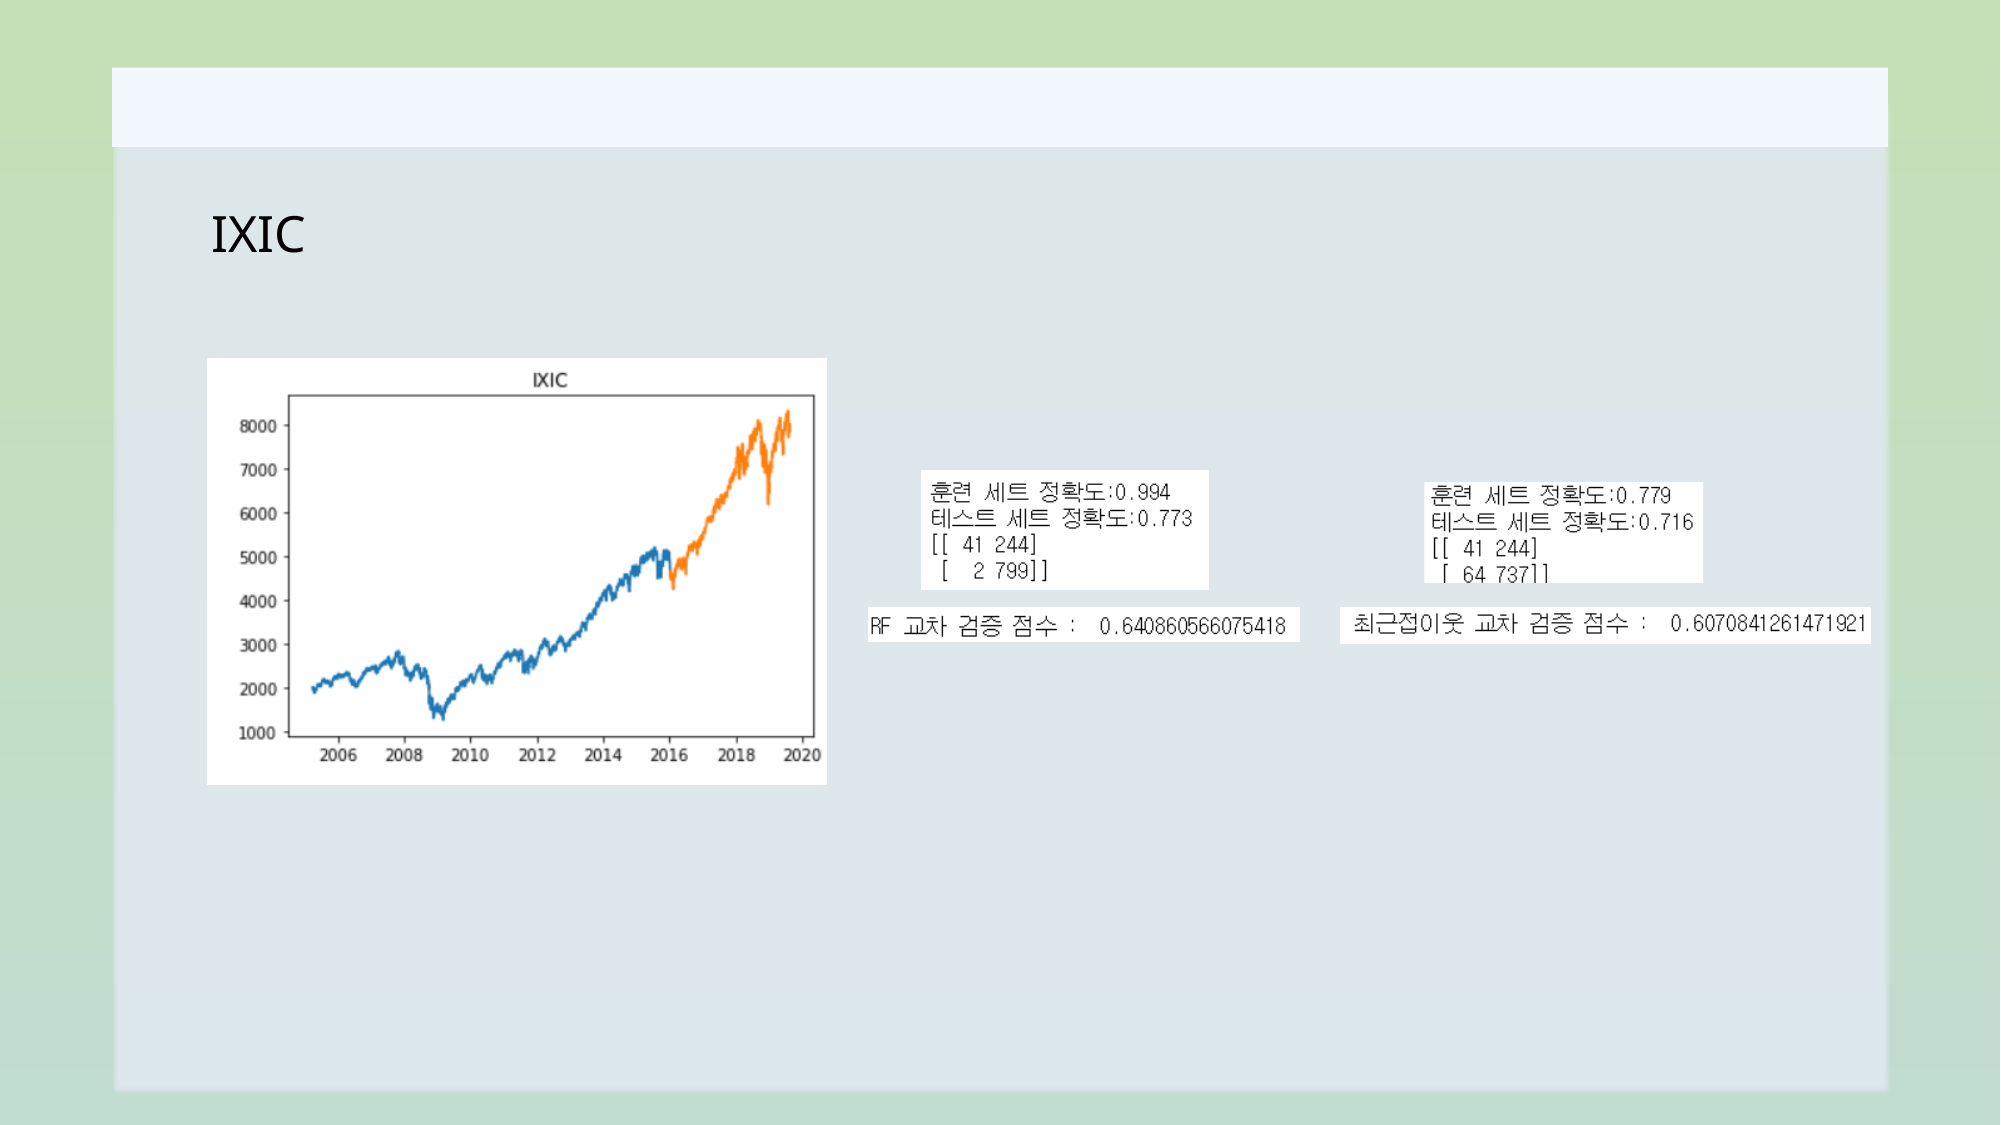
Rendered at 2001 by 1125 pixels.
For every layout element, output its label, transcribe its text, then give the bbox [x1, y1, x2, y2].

picture [1340, 607, 1871, 644]
text_box [117, 148, 1885, 1090]
text_box IXIC [196, 164, 1939, 270]
picture [921, 469, 1209, 590]
picture [207, 358, 827, 785]
text_box [111, 67, 1889, 148]
picture [868, 607, 1300, 642]
picture [1424, 482, 1704, 583]
